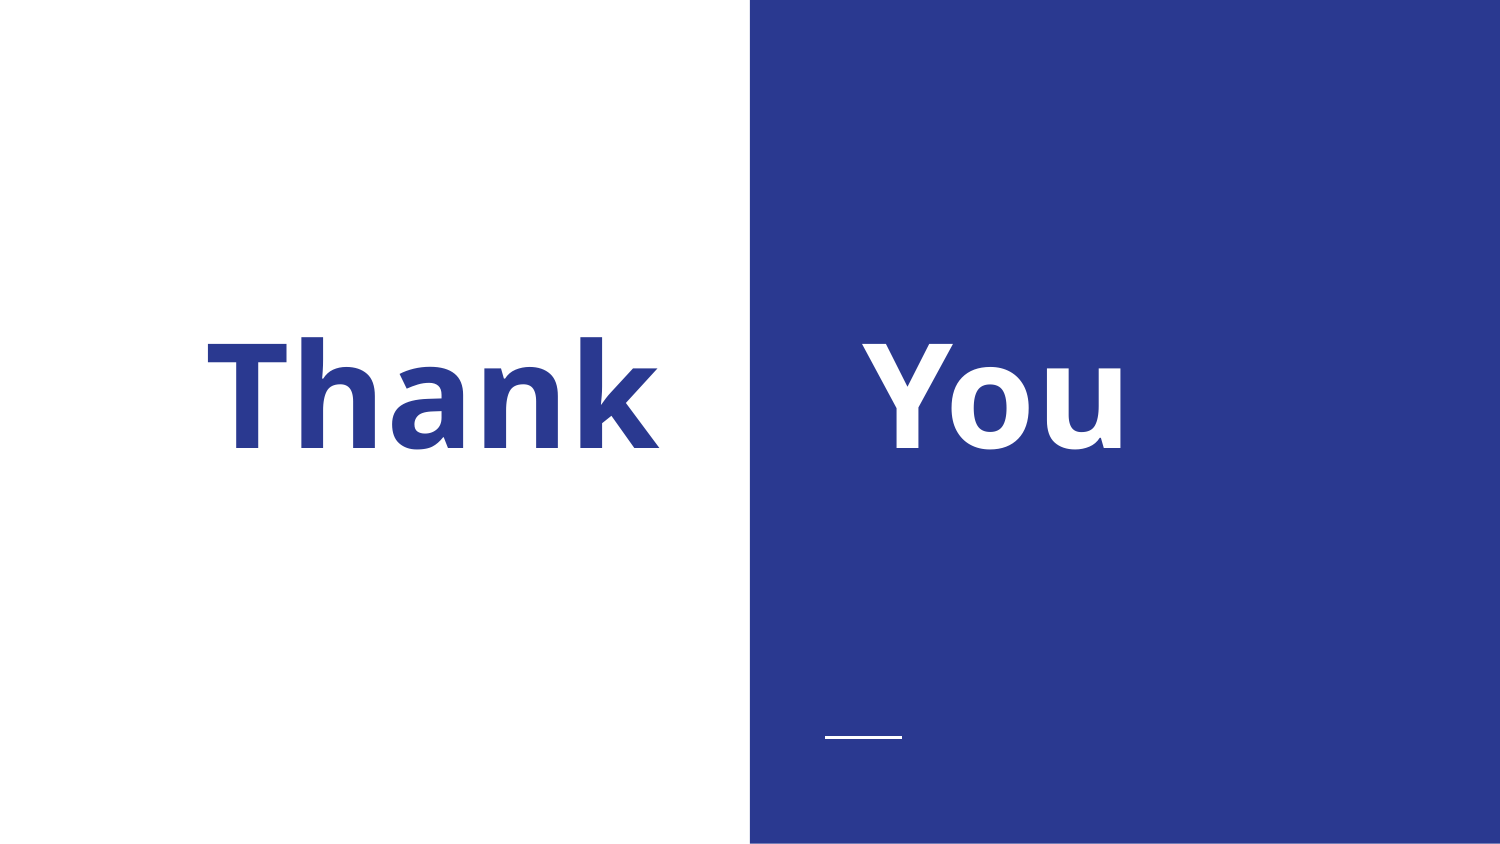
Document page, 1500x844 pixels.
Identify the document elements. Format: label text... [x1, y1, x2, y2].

title You [767, 312, 1228, 493]
title Thank [187, 312, 679, 493]
